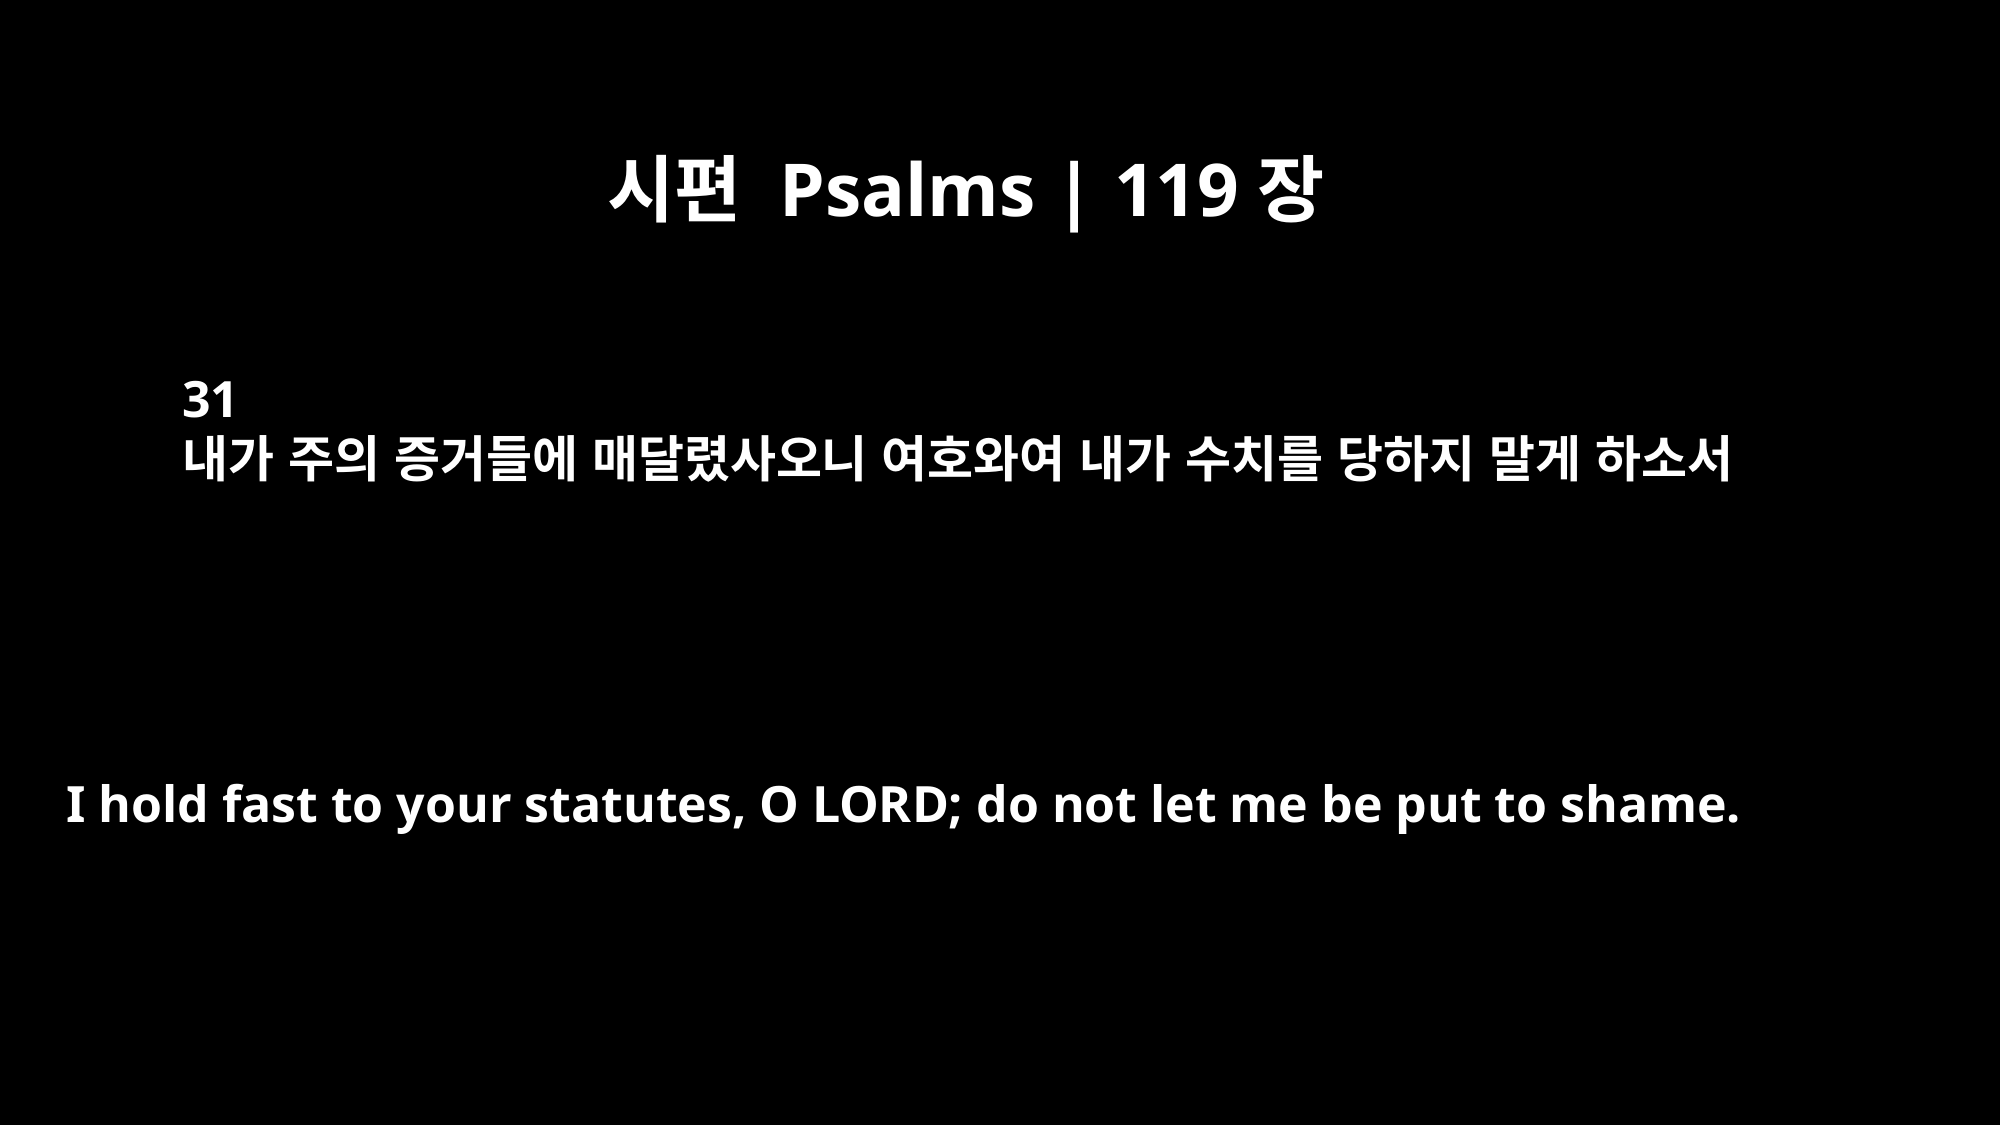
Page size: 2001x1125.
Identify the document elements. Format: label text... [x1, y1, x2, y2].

text_box I hold fast to your statutes, O LORD; do not let me be put to shame. [51, 764, 1757, 840]
text_box 31 내가 주의 증거들에 매달렸사오니 여호와여 내가 수치를 당하지 말게 하소서 [167, 359, 1750, 495]
text_box 시편 Psalms | 119장 [592, 136, 1340, 239]
